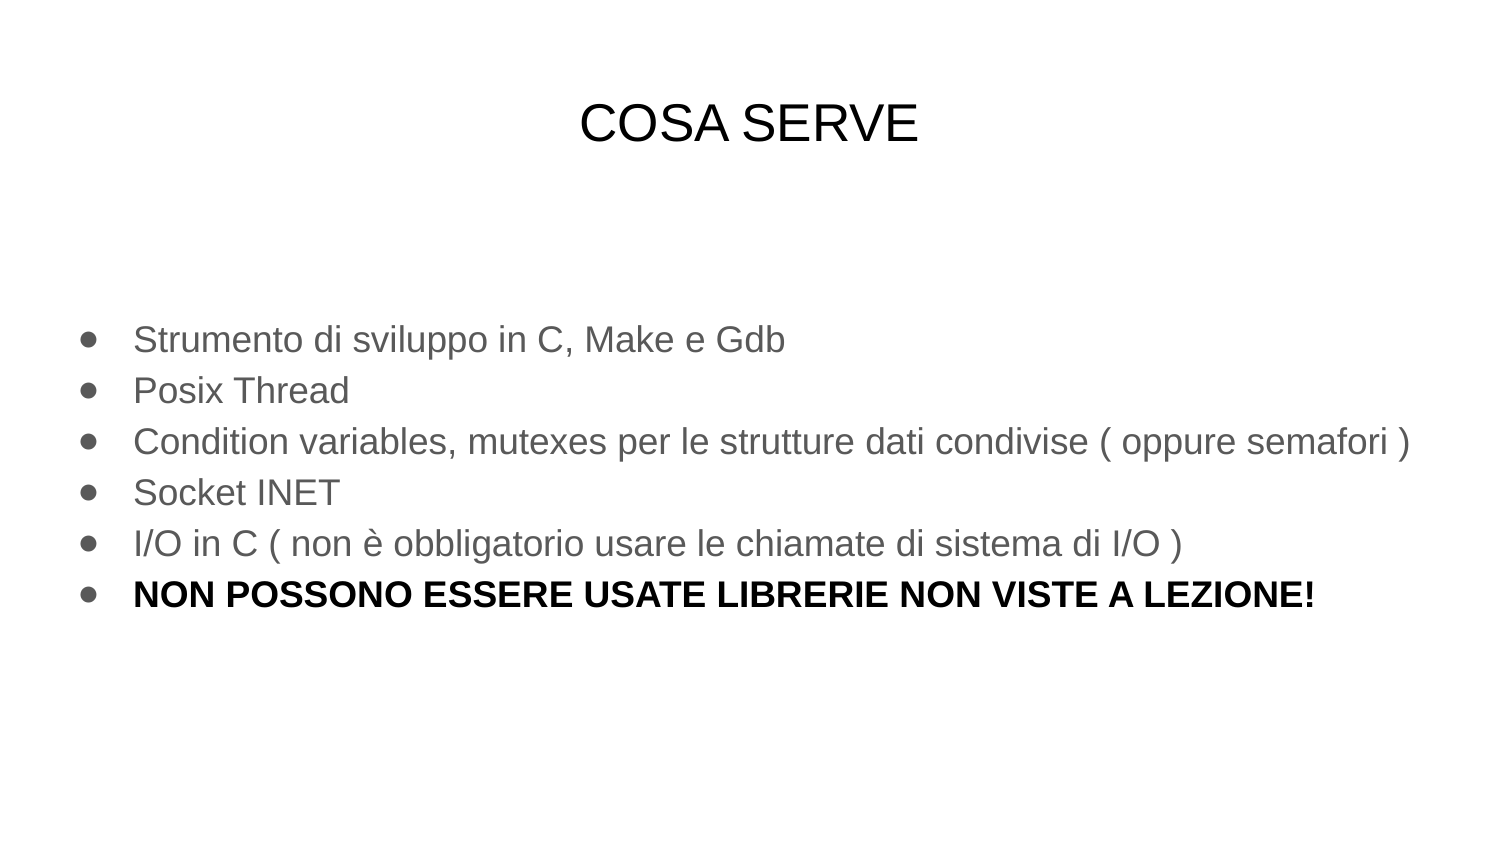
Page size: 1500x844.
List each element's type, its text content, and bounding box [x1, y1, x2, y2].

list Strumento di sviluppo in C, Make e Gdb Posix Thread Condition variables, mutexes per le strutture dati condivise ( oppure semafori ) Socket INET I/O in C ( non è obbligatorio usare le chiamate di sistema di I/O ) NON POSSONO ESSERE USATE LIBRERIE NON VISTE A LEZIONE! [51, 293, 1449, 633]
title COSA SERVE [51, 72, 1449, 167]
